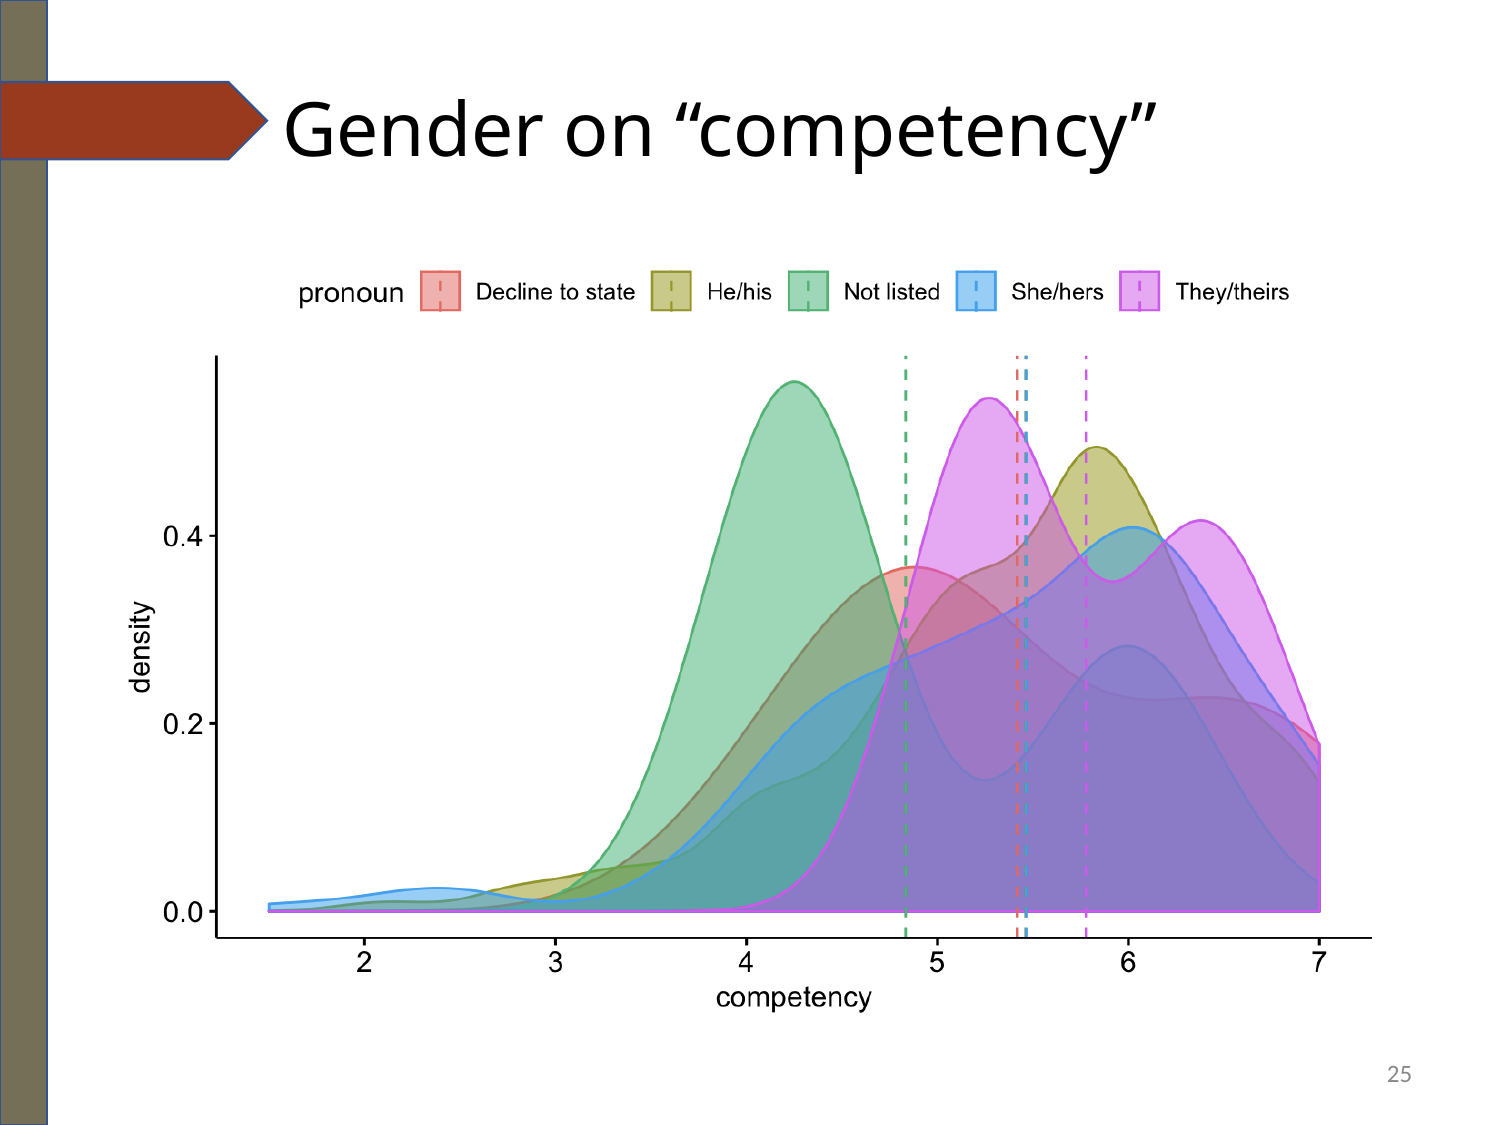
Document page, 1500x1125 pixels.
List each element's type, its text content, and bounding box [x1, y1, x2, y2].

picture [114, 240, 1386, 1027]
slide_number ‹#› [1089, 1042, 1428, 1103]
title Gender on “competency” [267, 23, 1451, 242]
